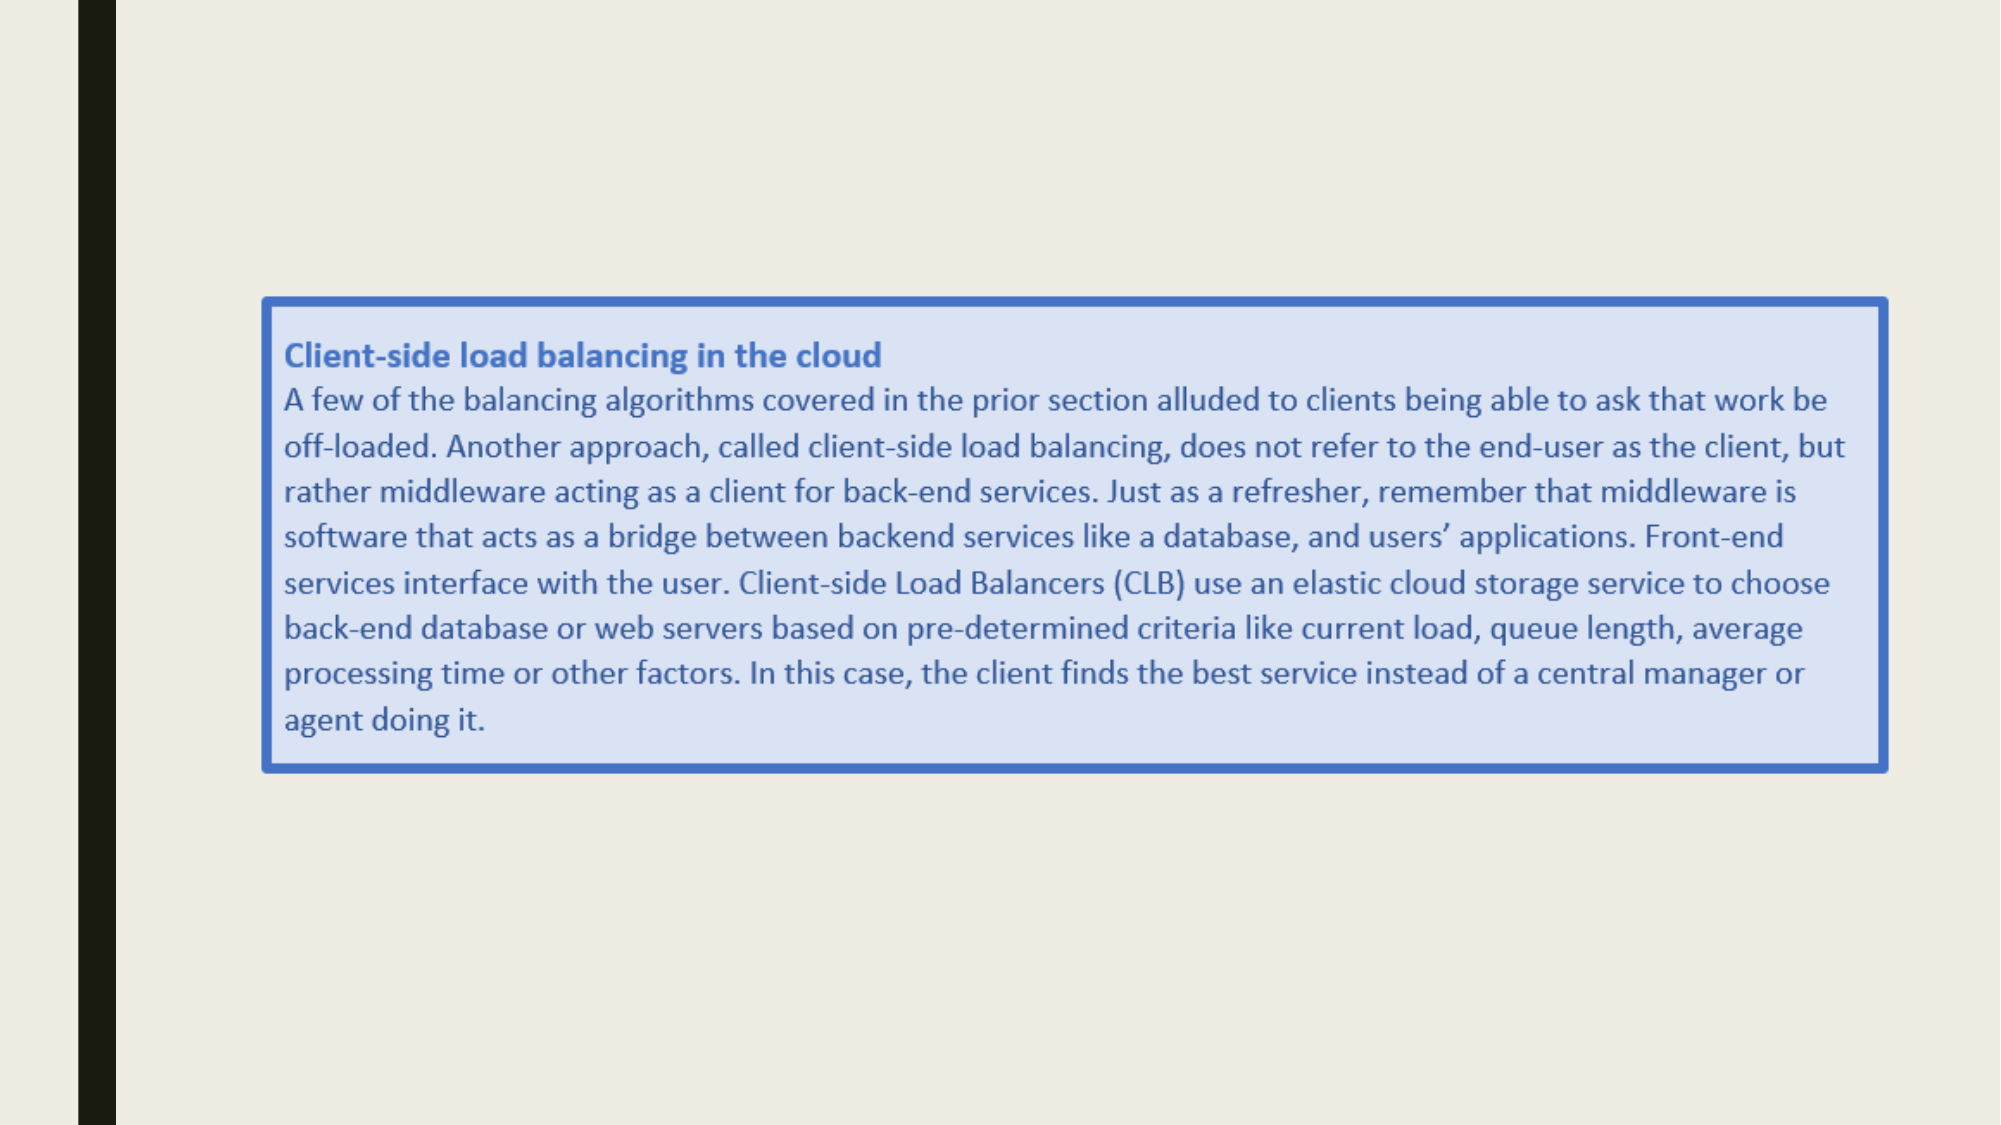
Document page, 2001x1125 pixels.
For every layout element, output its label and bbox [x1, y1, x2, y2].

picture [248, 276, 1908, 800]
